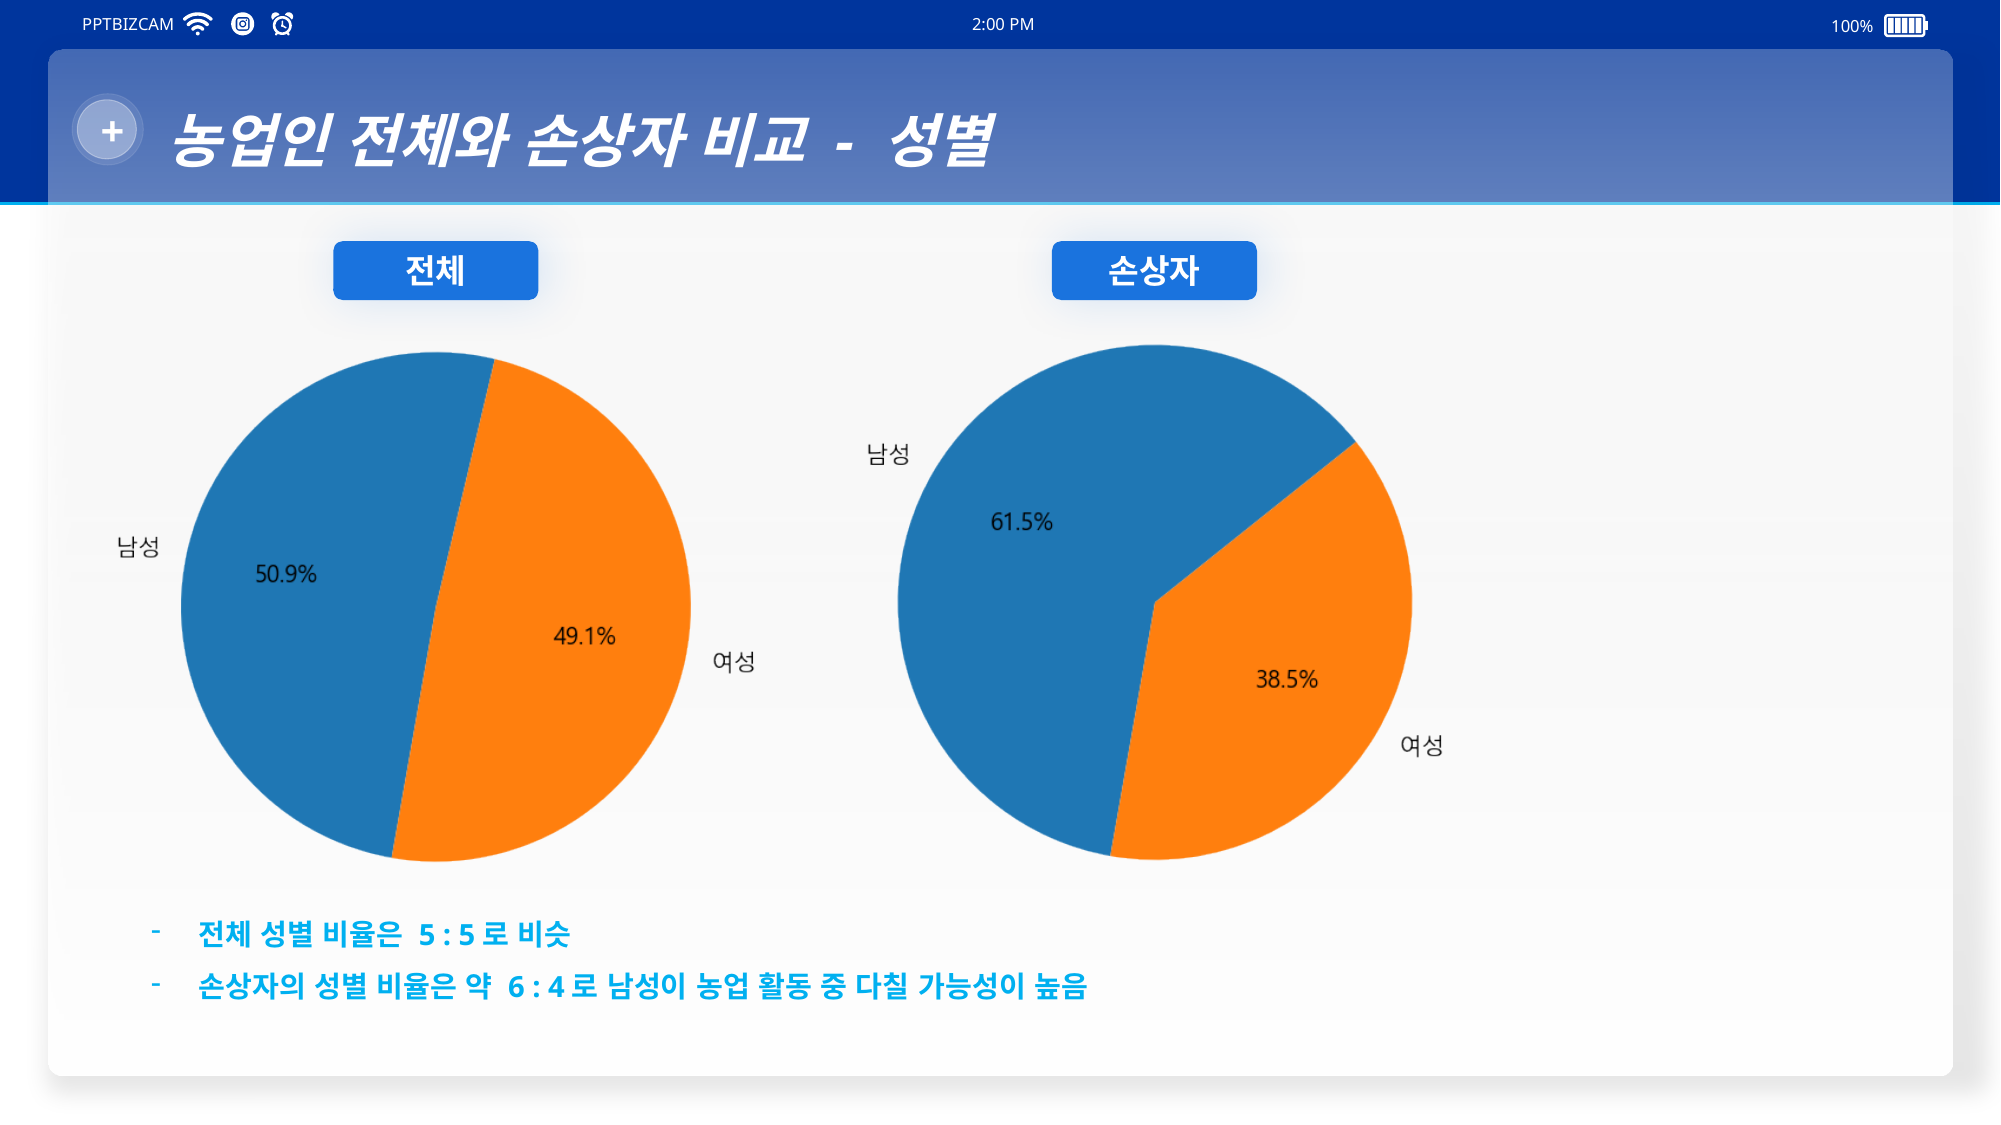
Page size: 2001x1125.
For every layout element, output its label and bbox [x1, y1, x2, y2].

text_box [0, 0, 2000, 1076]
picture [825, 272, 1484, 933]
picture [106, 280, 765, 934]
